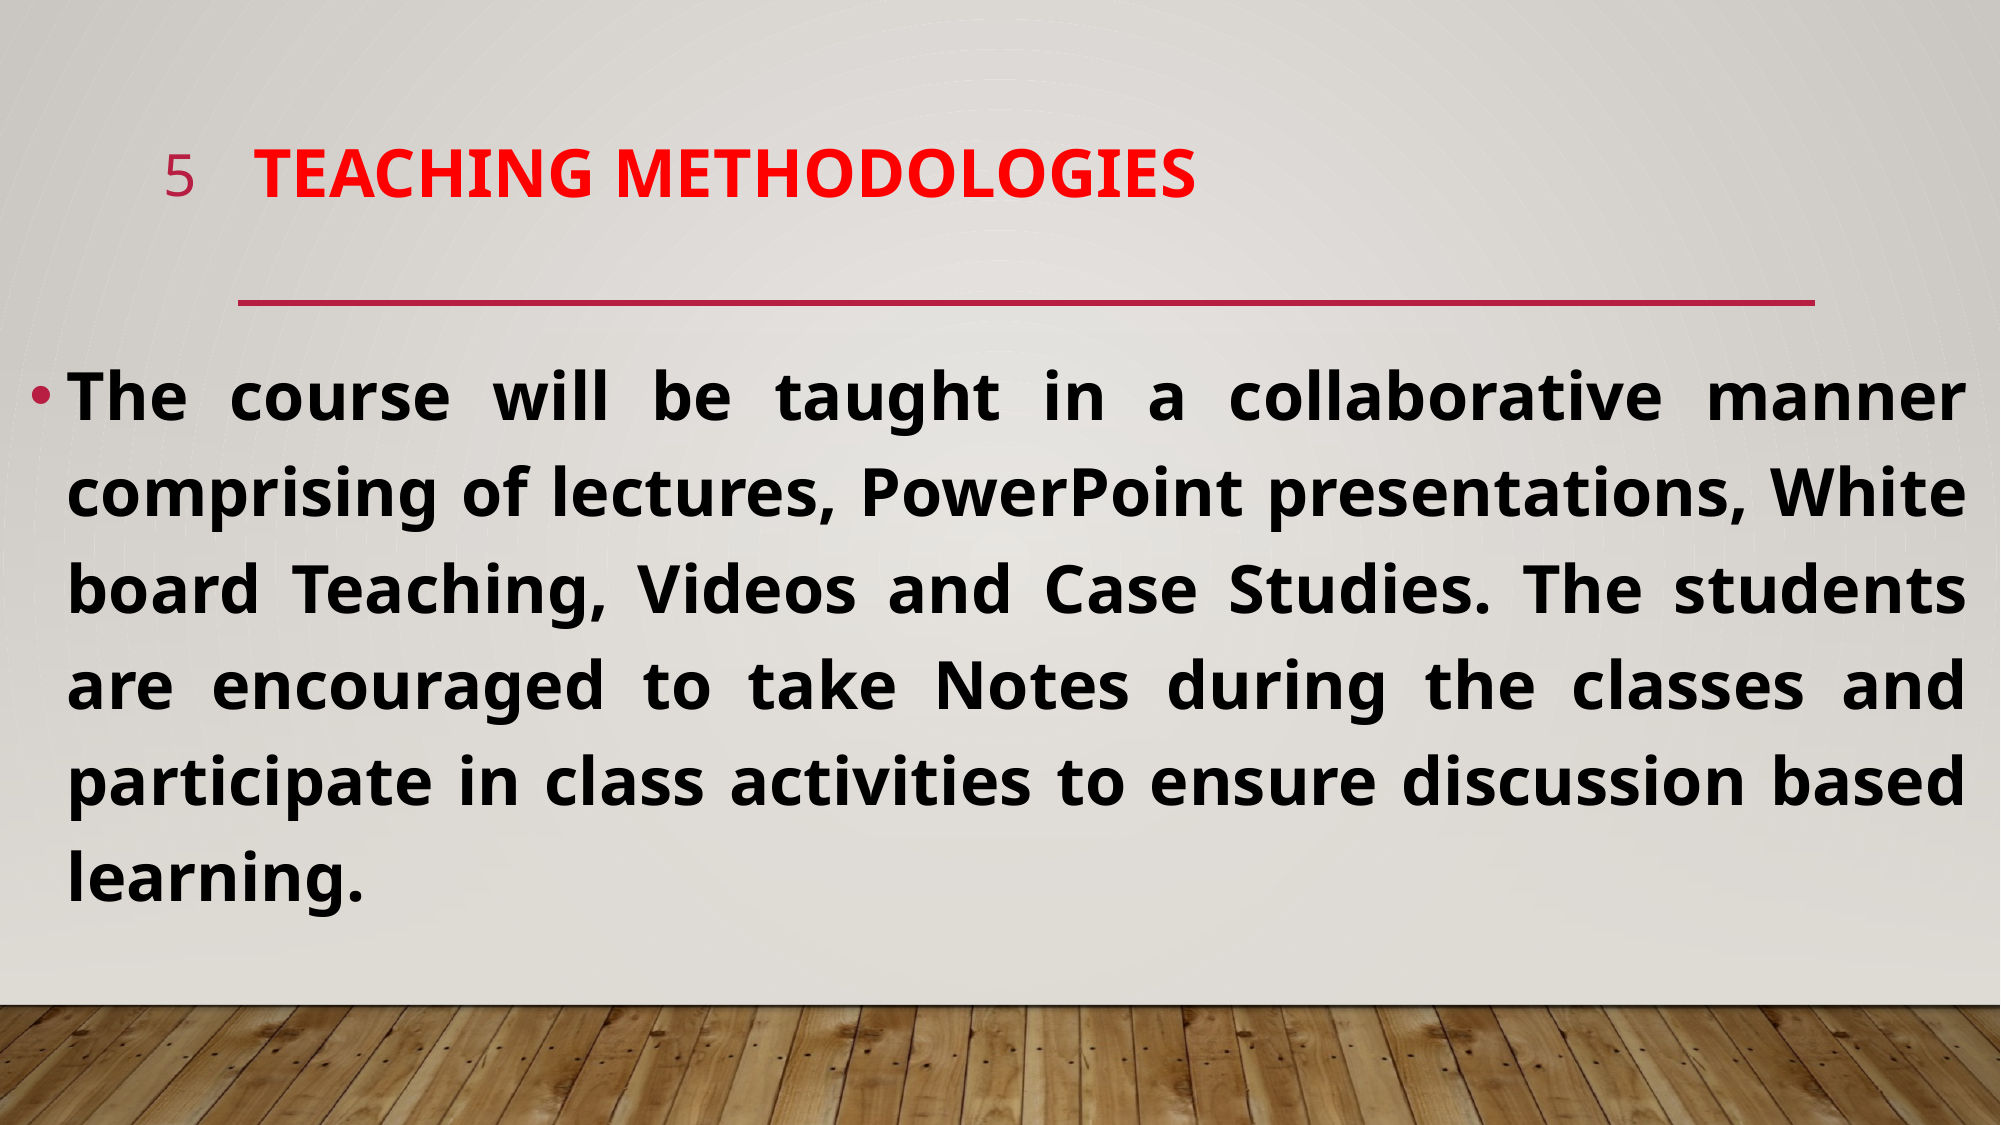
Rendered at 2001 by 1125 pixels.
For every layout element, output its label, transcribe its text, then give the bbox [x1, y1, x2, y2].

list The course will be taught in a collaborative manner comprising of lectures, PowerPoint presentations, White board Teaching, Videos and Case Studies. The students are encouraged to take Notes during the classes and participate in class activities to ensure discussion based learning. [14, 330, 1985, 994]
slide_number 5 [78, 131, 212, 214]
picture [0, 1005, 2000, 1125]
title Teaching Methodologies [238, 131, 1814, 305]
